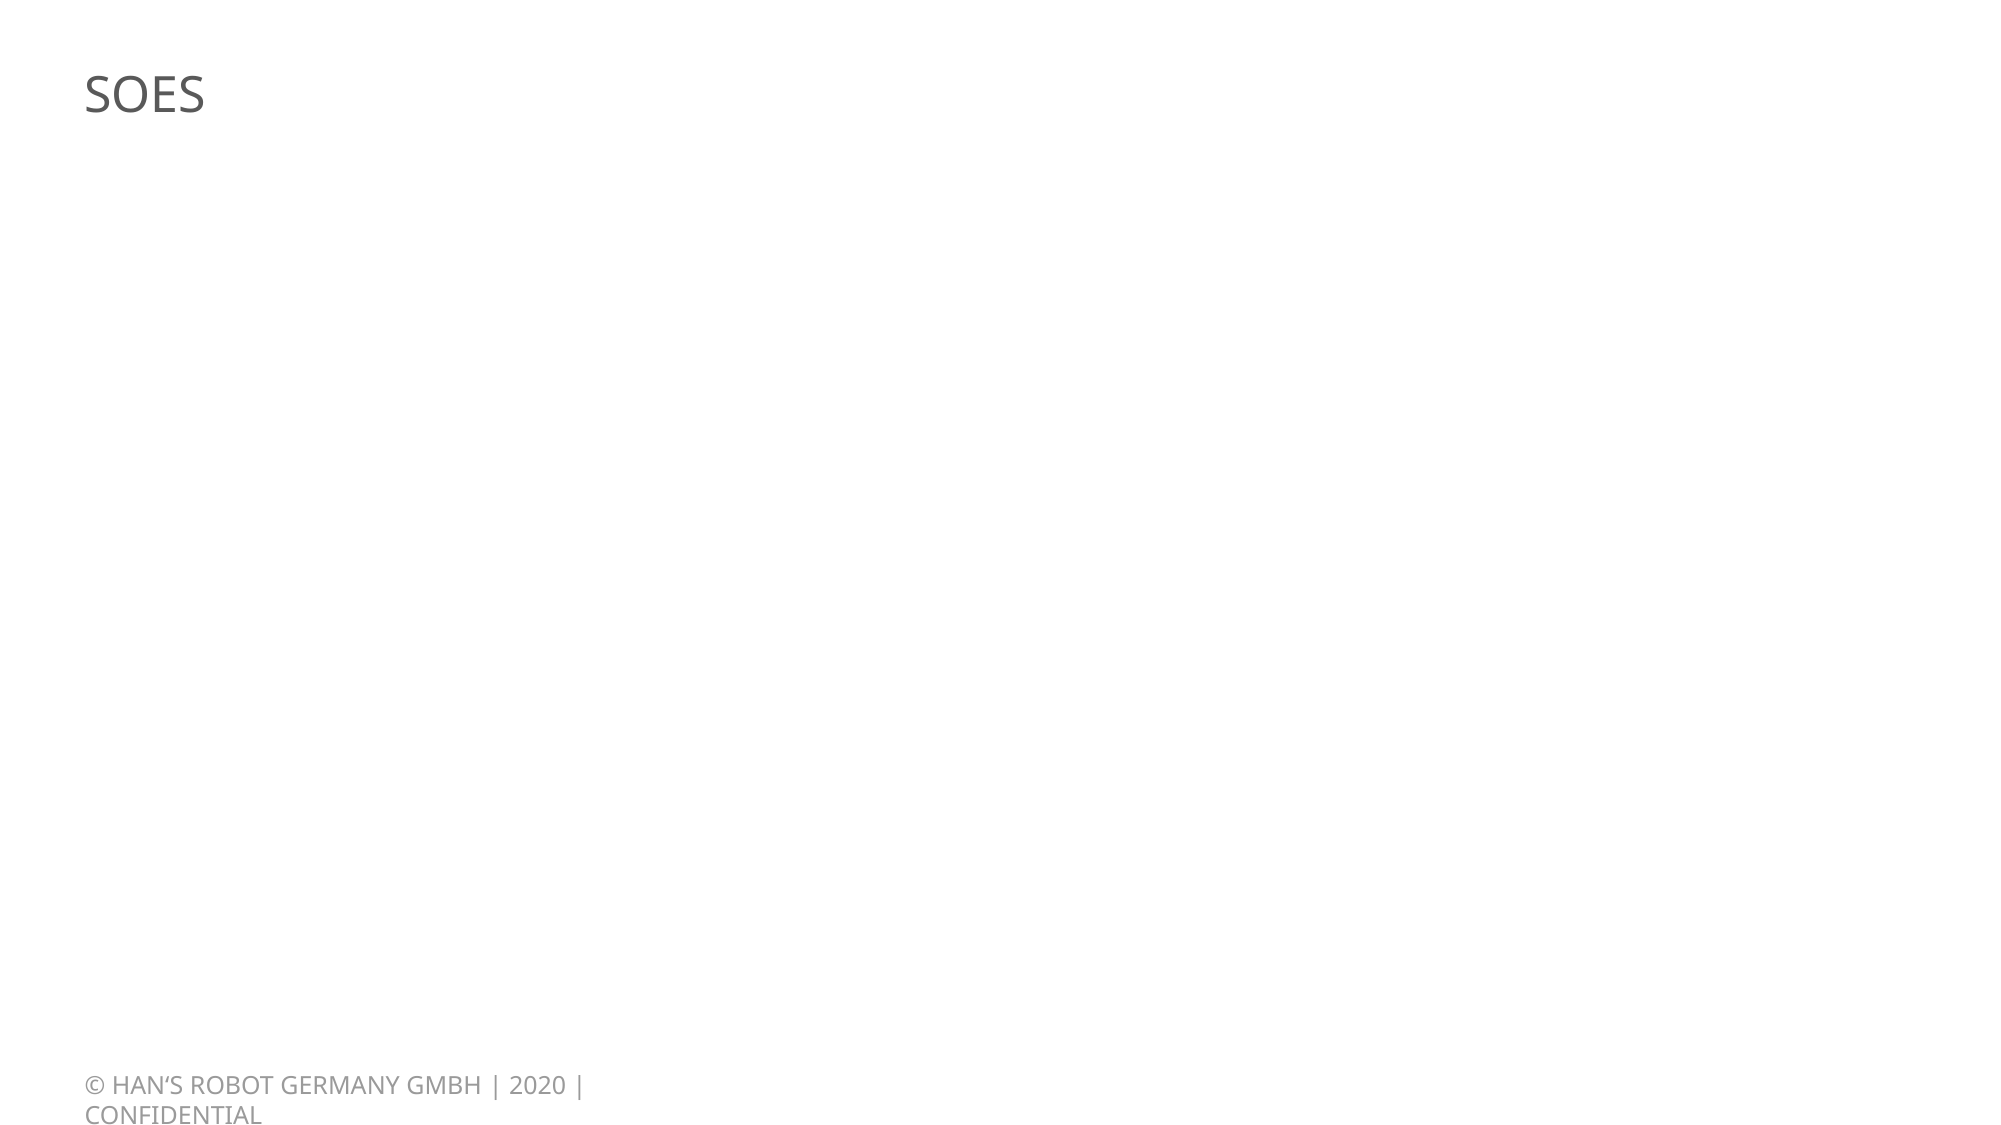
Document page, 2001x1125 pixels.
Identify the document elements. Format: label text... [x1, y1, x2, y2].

title SOES [69, 54, 1756, 132]
